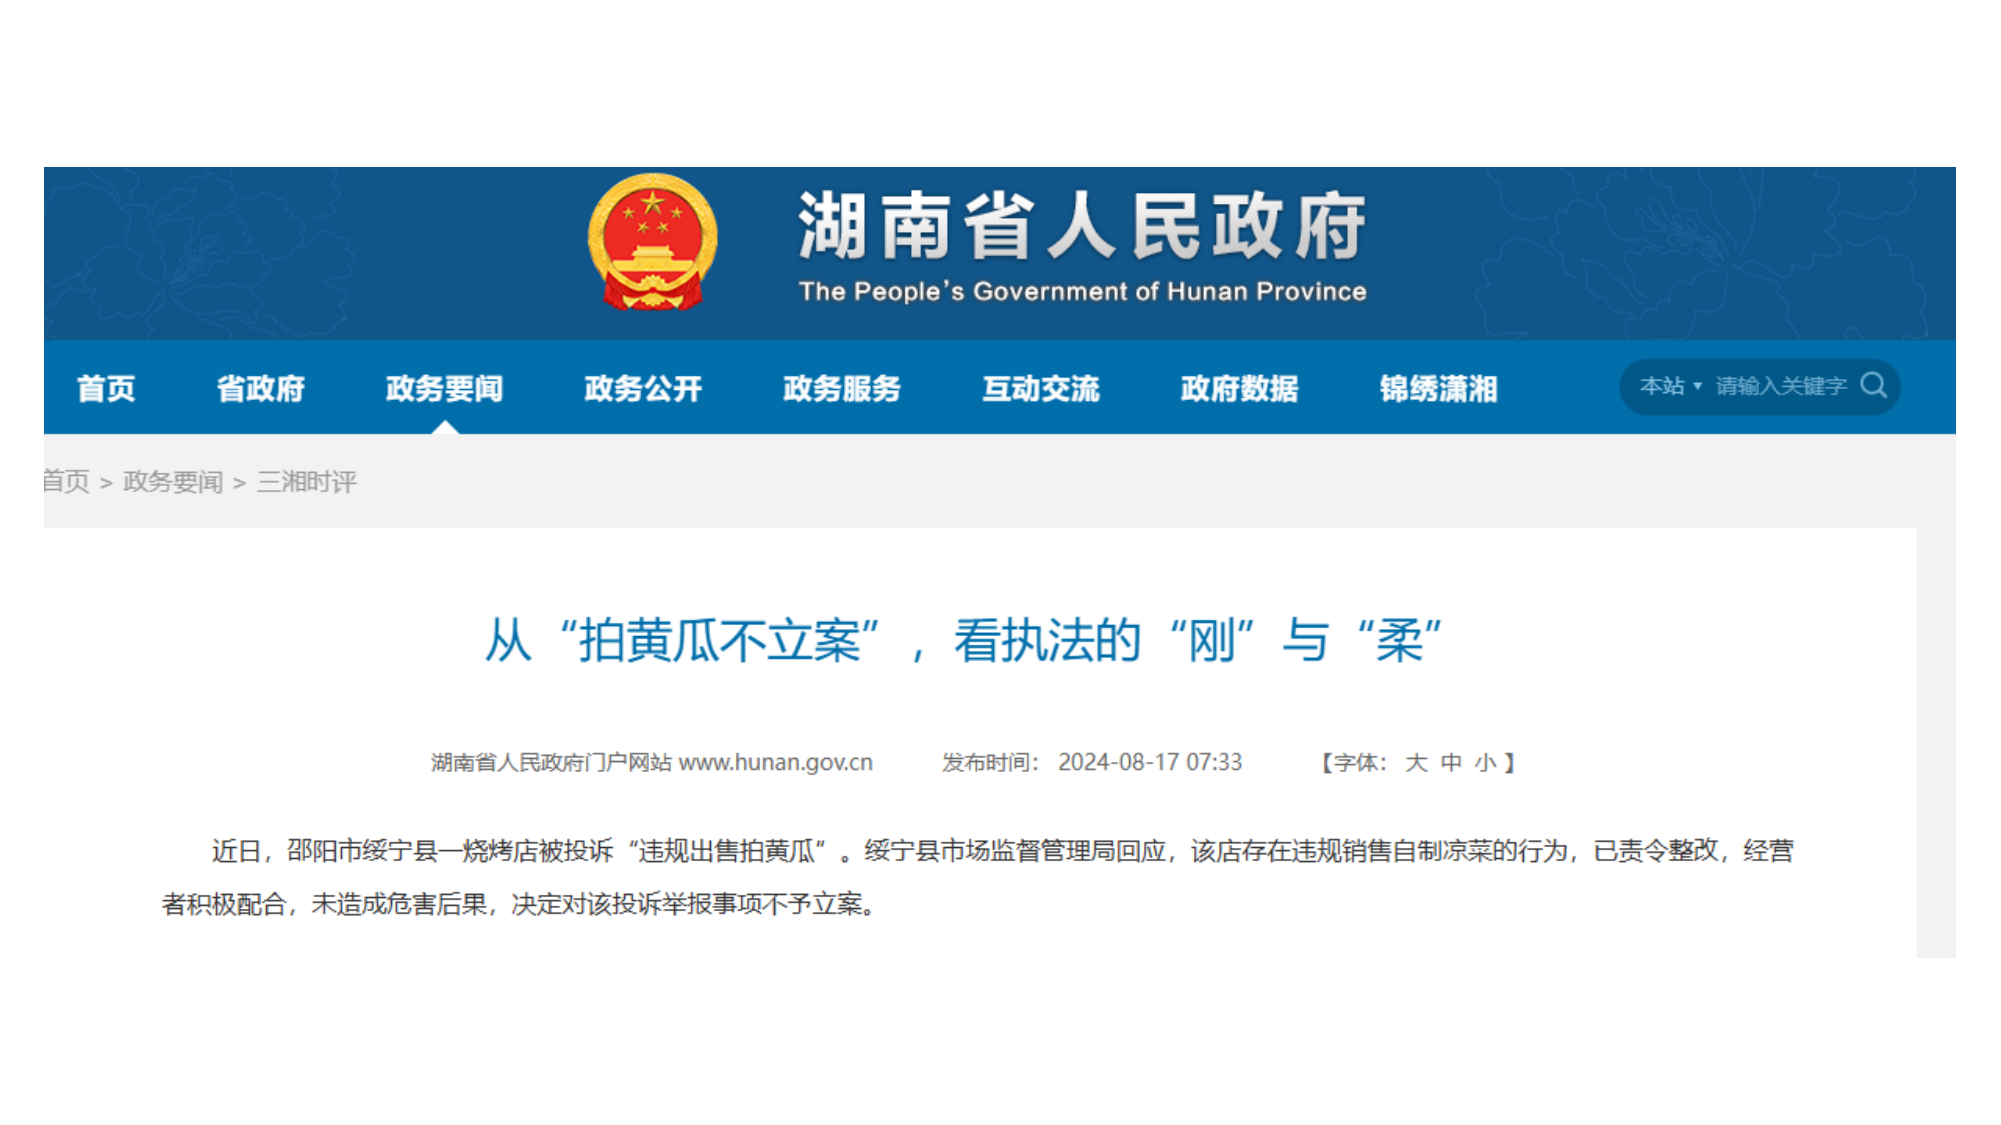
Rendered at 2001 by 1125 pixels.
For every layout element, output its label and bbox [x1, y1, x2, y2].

picture [44, 167, 1956, 958]
